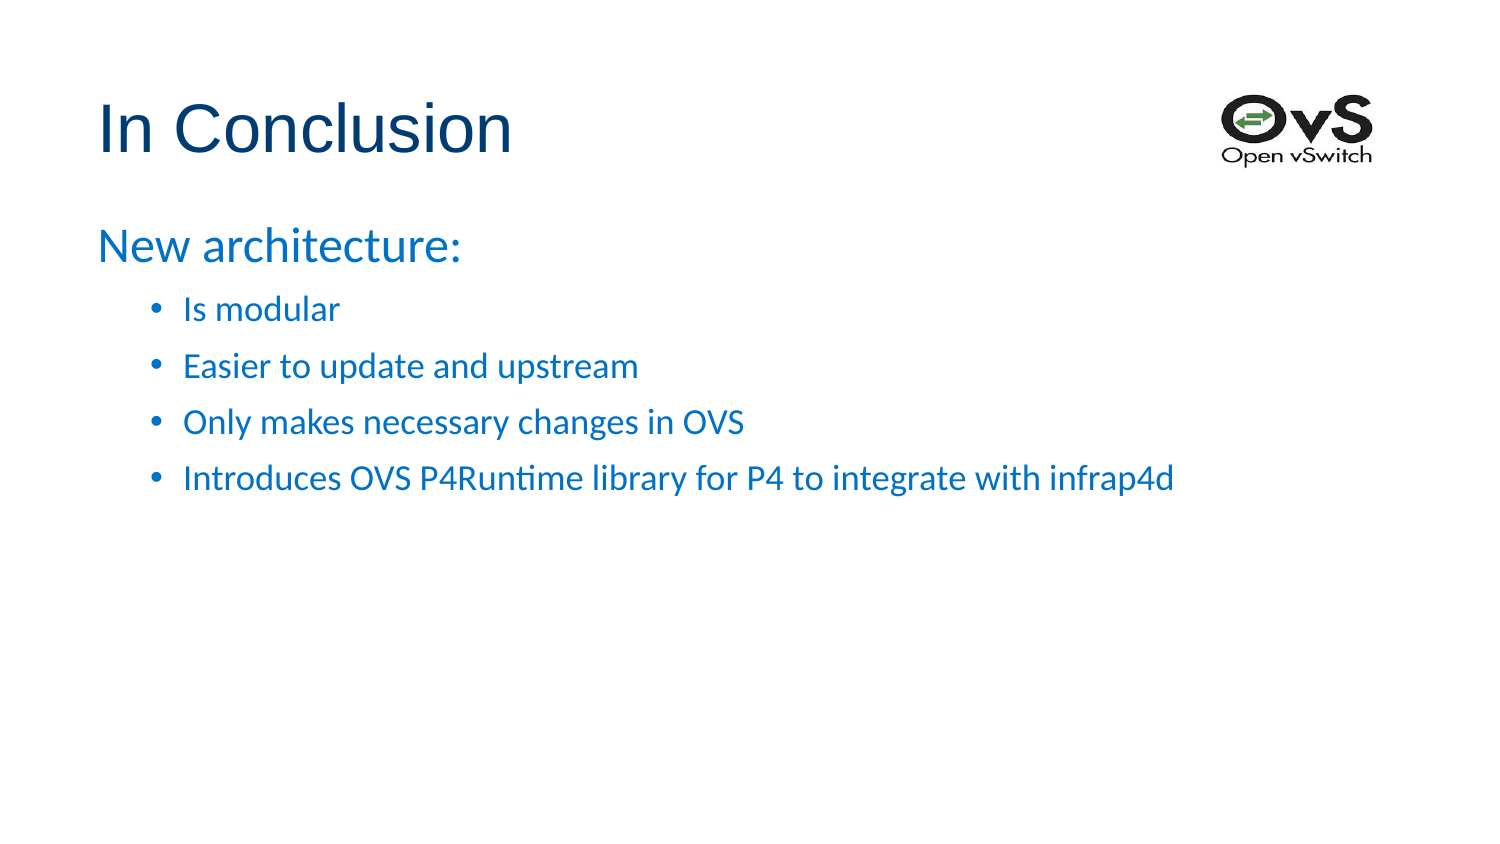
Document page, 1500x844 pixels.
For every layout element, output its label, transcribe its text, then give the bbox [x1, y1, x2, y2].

list New architecture: Is modular Easier to update and upstream Only makes necessary changes in OVS Introduces OVS P4Runtime library for P4 to integrate with infrap4d [86, 213, 1246, 766]
title In Conclusion [86, 56, 1181, 206]
picture [1192, 76, 1401, 180]
